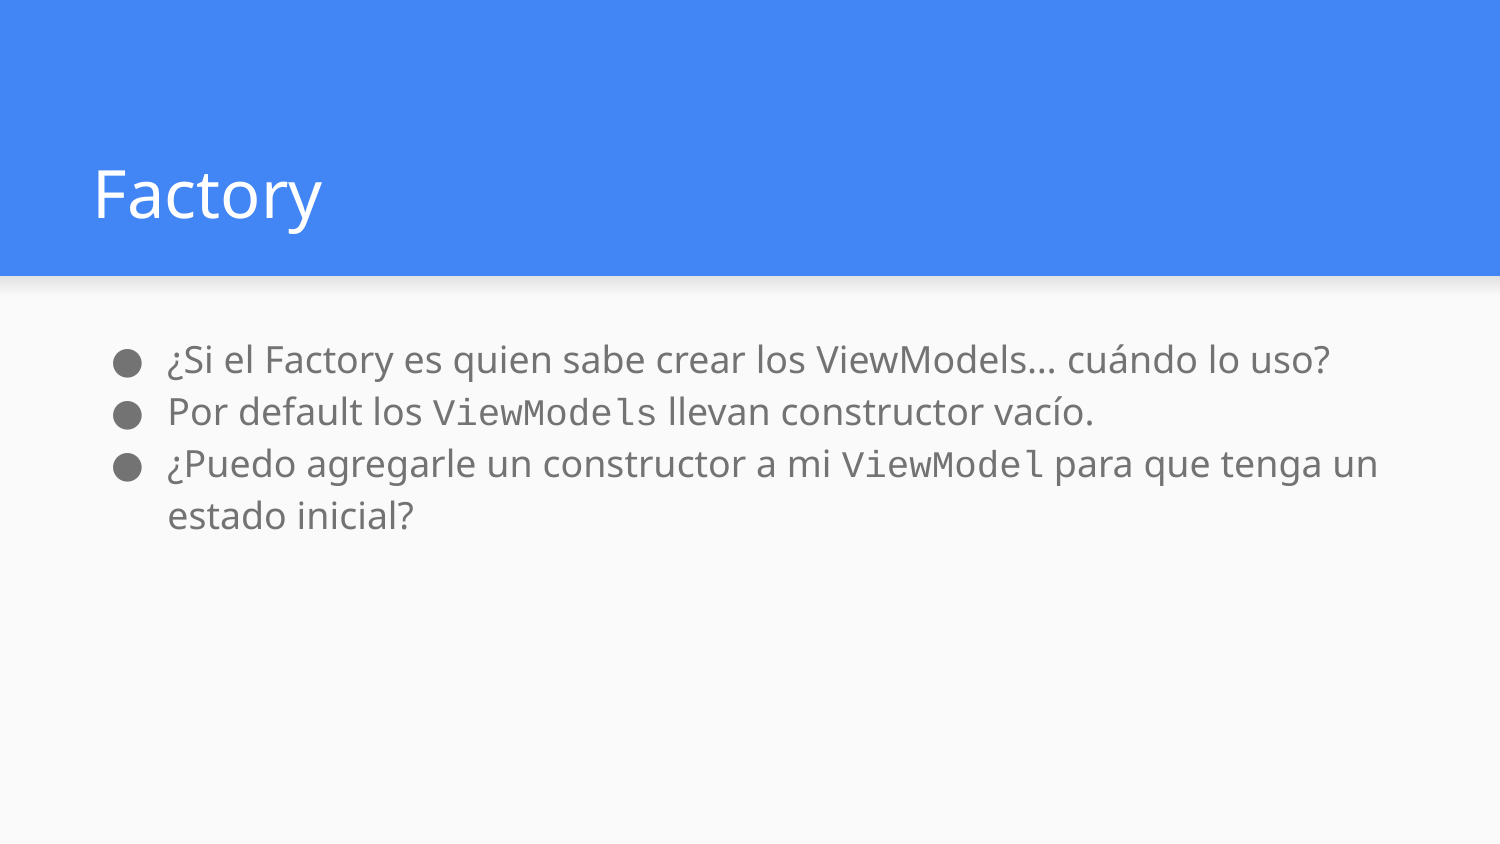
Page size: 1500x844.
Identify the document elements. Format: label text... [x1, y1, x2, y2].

title Factory [77, 121, 1427, 248]
list ¿Si el Factory es quien sabe crear los ViewModels… cuándo lo uso? Por default los ViewModels llevan constructor vacío. ¿Puedo agregarle un constructor a mi ViewModel para que tenga un estado inicial? [77, 314, 1427, 760]
